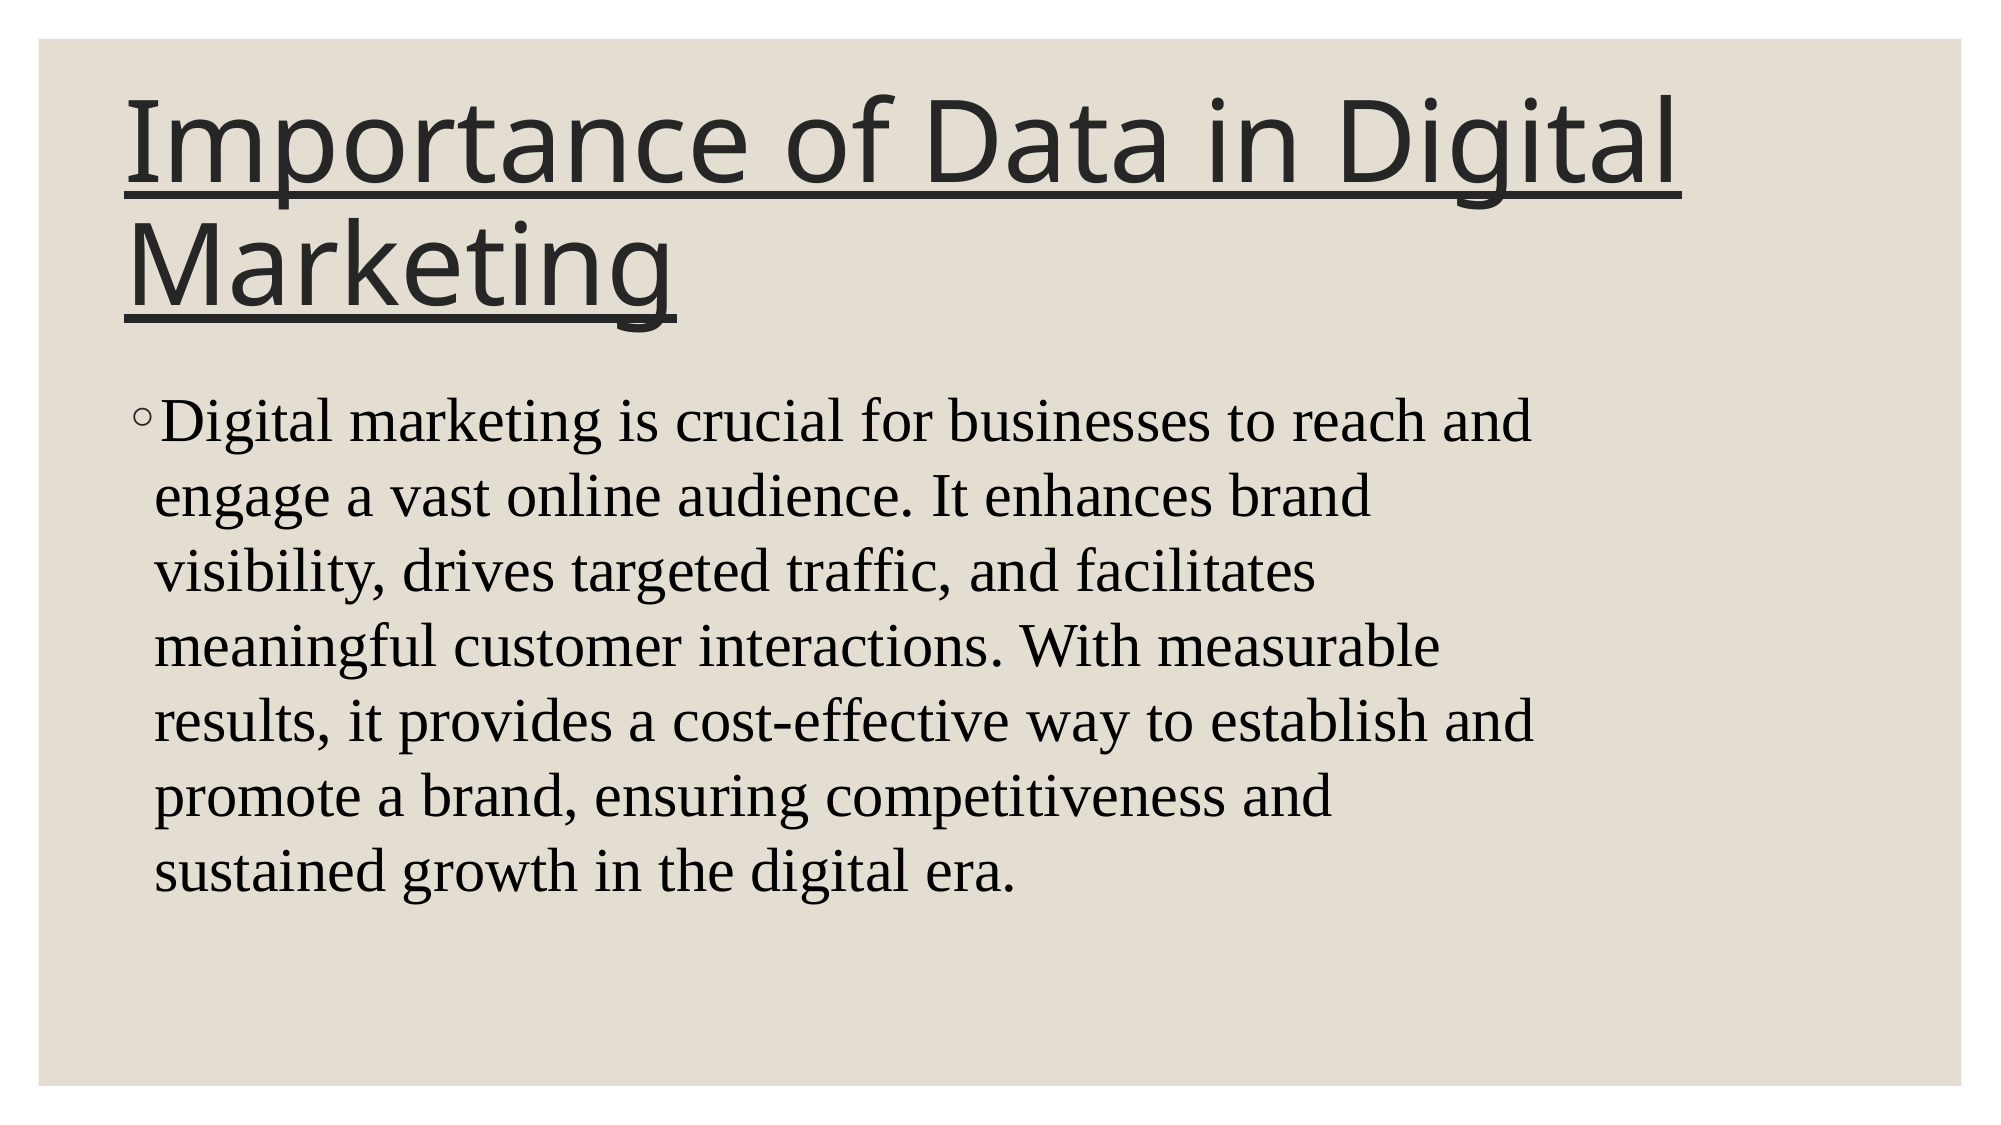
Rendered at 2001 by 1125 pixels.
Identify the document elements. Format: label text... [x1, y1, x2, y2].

title Importance of Data in Digital Marketing [109, 94, 1977, 320]
text_box Digital marketing is crucial for businesses to reach and engage a vast online audience. It enhances brand visibility, drives targeted traffic, and facilitates meaningful customer interactions. With measurable results, it provides a cost-effective way to establish and promote a brand, ensuring competitiveness and sustained growth in the digital era. [109, 371, 1565, 1015]
